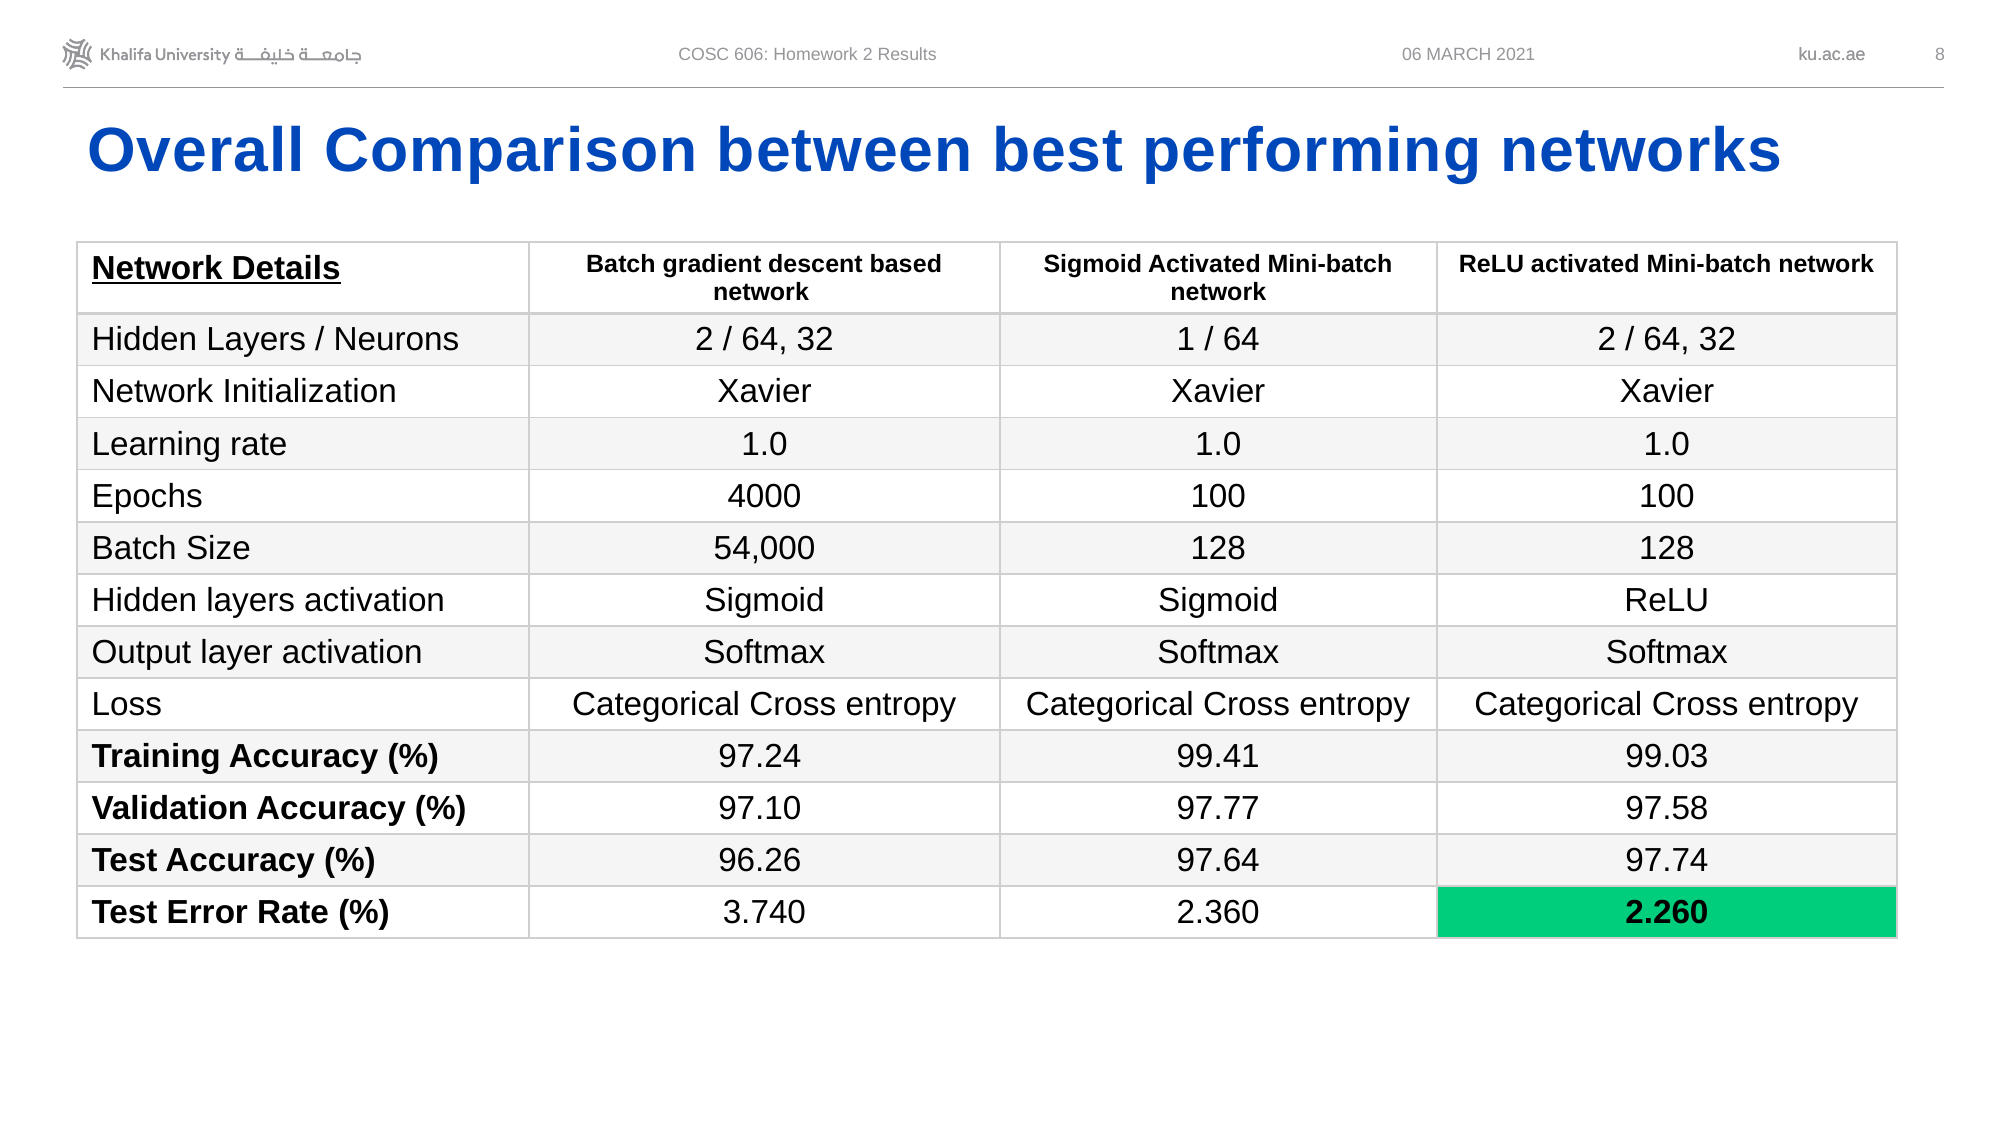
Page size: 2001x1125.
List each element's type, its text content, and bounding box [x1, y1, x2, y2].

table_cell Hidden Layers / Neurons [78, 315, 528, 365]
table_cell Softmax [1438, 627, 1896, 677]
table_cell 1 / 64 [1001, 315, 1436, 365]
table_cell 97.64 [1001, 835, 1436, 885]
table_cell Categorical Cross entropy [530, 679, 999, 729]
table_cell 128 [1438, 523, 1896, 573]
table_cell 2 / 64, 32 [1438, 315, 1896, 365]
table_header Batch gradient descent based network [530, 243, 999, 312]
table_header Network Details [78, 243, 528, 312]
table_cell 3.740 [530, 887, 999, 937]
table_cell Learning rate [78, 418, 528, 469]
table_header ReLU activated Mini-batch network [1438, 243, 1896, 312]
table_cell Test Accuracy (%) [78, 835, 528, 885]
table_cell Softmax [530, 627, 999, 677]
table_cell 100 [1001, 470, 1436, 521]
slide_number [1326, 33, 1611, 74]
table_cell Validation Accuracy (%) [78, 783, 528, 833]
table_cell 97.77 [1001, 783, 1436, 833]
table_cell 54,000 [530, 523, 999, 573]
table_cell 4000 [530, 470, 999, 521]
table_cell Hidden layers activation [78, 575, 528, 625]
table_cell 128 [1001, 523, 1436, 573]
table_cell Training Accuracy (%) [78, 731, 528, 781]
table_cell 1.0 [530, 418, 999, 469]
table_cell Xavier [1438, 366, 1896, 417]
table_cell 99.03 [1438, 731, 1896, 781]
table_cell 96.26 [530, 835, 999, 885]
table_cell ReLU [1438, 575, 1896, 625]
table_cell Output layer activation [78, 627, 528, 677]
table_cell 2.360 [1001, 887, 1436, 937]
table_cell 1.0 [1001, 418, 1436, 469]
table_cell 2 / 64, 32 [530, 315, 999, 365]
table_cell 99.41 [1001, 731, 1436, 781]
table_cell Sigmoid [1001, 575, 1436, 625]
table_cell 97.58 [1438, 783, 1896, 833]
table_cell Network Initialization [78, 366, 528, 417]
table_cell 100 [1438, 470, 1896, 521]
table_cell Epochs [78, 470, 528, 521]
title Overall Comparison between best performing networks [87, 91, 1946, 184]
picture [62, 38, 361, 70]
table_cell Xavier [1001, 366, 1436, 417]
table_cell Test Error Rate (%) [78, 887, 528, 937]
table_cell Sigmoid [530, 575, 999, 625]
table_cell 97.24 [530, 731, 999, 781]
table_cell Batch Size [78, 523, 528, 573]
table_cell Loss [78, 679, 528, 729]
footer COSC 606: Homework 2 Results [470, 33, 1146, 74]
table_cell 1.0 [1438, 418, 1896, 469]
slide_number 8 [1896, 33, 1983, 74]
table_cell 2.260 [1438, 887, 1896, 937]
table_header Sigmoid Activated Mini-batch network [1001, 243, 1436, 312]
table_cell 97.74 [1438, 835, 1896, 885]
table_cell Categorical Cross entropy [1001, 679, 1436, 729]
table_cell Xavier [530, 366, 999, 417]
table_cell 97.10 [530, 783, 999, 833]
table_cell Categorical Cross entropy [1438, 679, 1896, 729]
table_cell Softmax [1001, 627, 1436, 677]
